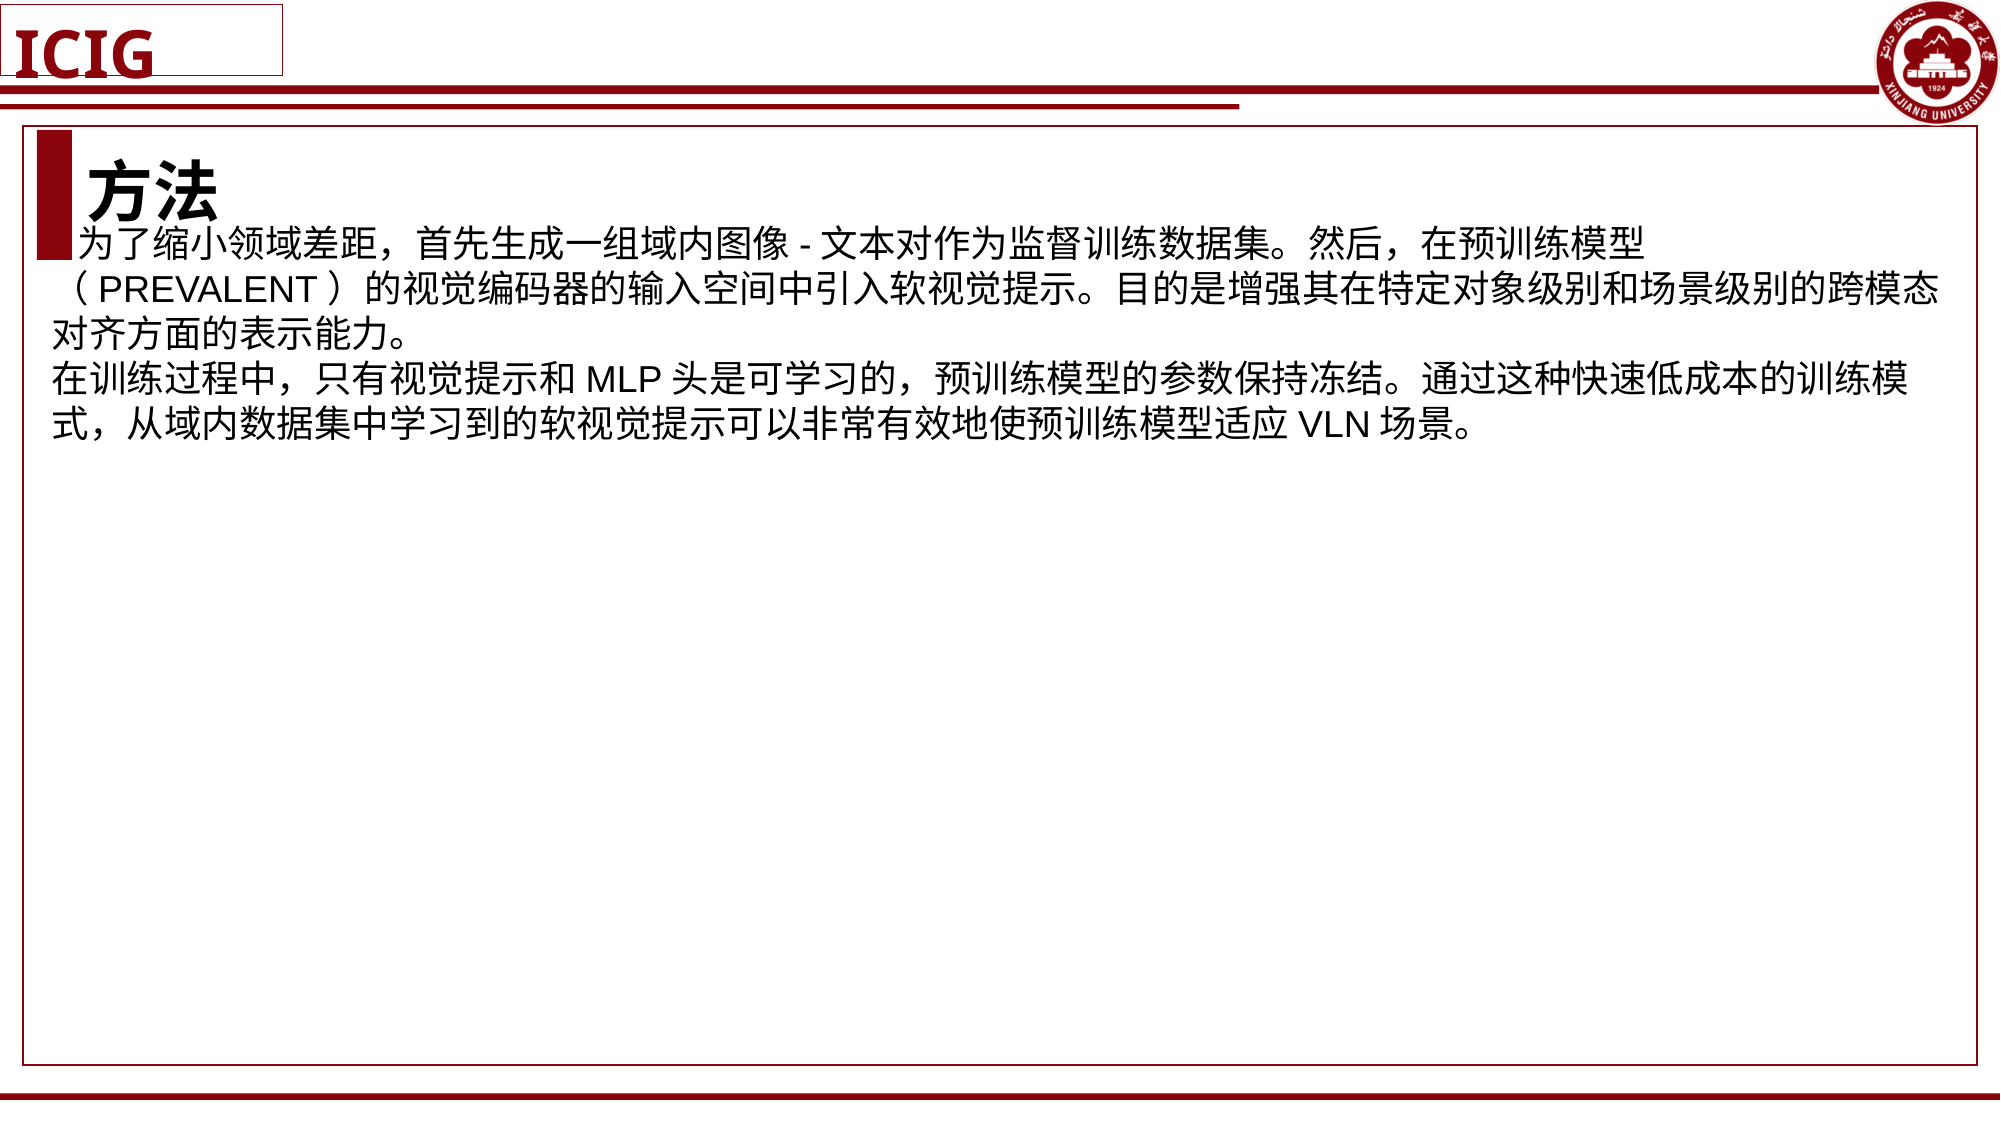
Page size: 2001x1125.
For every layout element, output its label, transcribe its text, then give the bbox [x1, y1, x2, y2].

text_box ICIG [0, 4, 283, 76]
text_box [0, 85, 1874, 95]
text_box [22, 125, 1978, 1066]
text_box 为了缩小领域差距，首先生成一组域内图像-文本对作为监督训练数据集。然后，在预训练模型（PREVALENT）的视觉编码器的输入空间中引入软视觉提示。目的是增强其在特定对象级别和场景级别的跨模态对齐方面的表示能力。 在训练过程中，只有视觉提示和MLP头是可学习的，预训练模型的参数保持冻结。通过这种快速低成本的训练模式，从域内数据集中学习到的软视觉提示可以非常有效地使预训练模型适应VLN场景。 [36, 212, 1956, 1038]
text_box [0, 1093, 2000, 1100]
text_box [0, 104, 1240, 110]
picture [1874, 0, 2000, 126]
text_box [36, 129, 73, 212]
